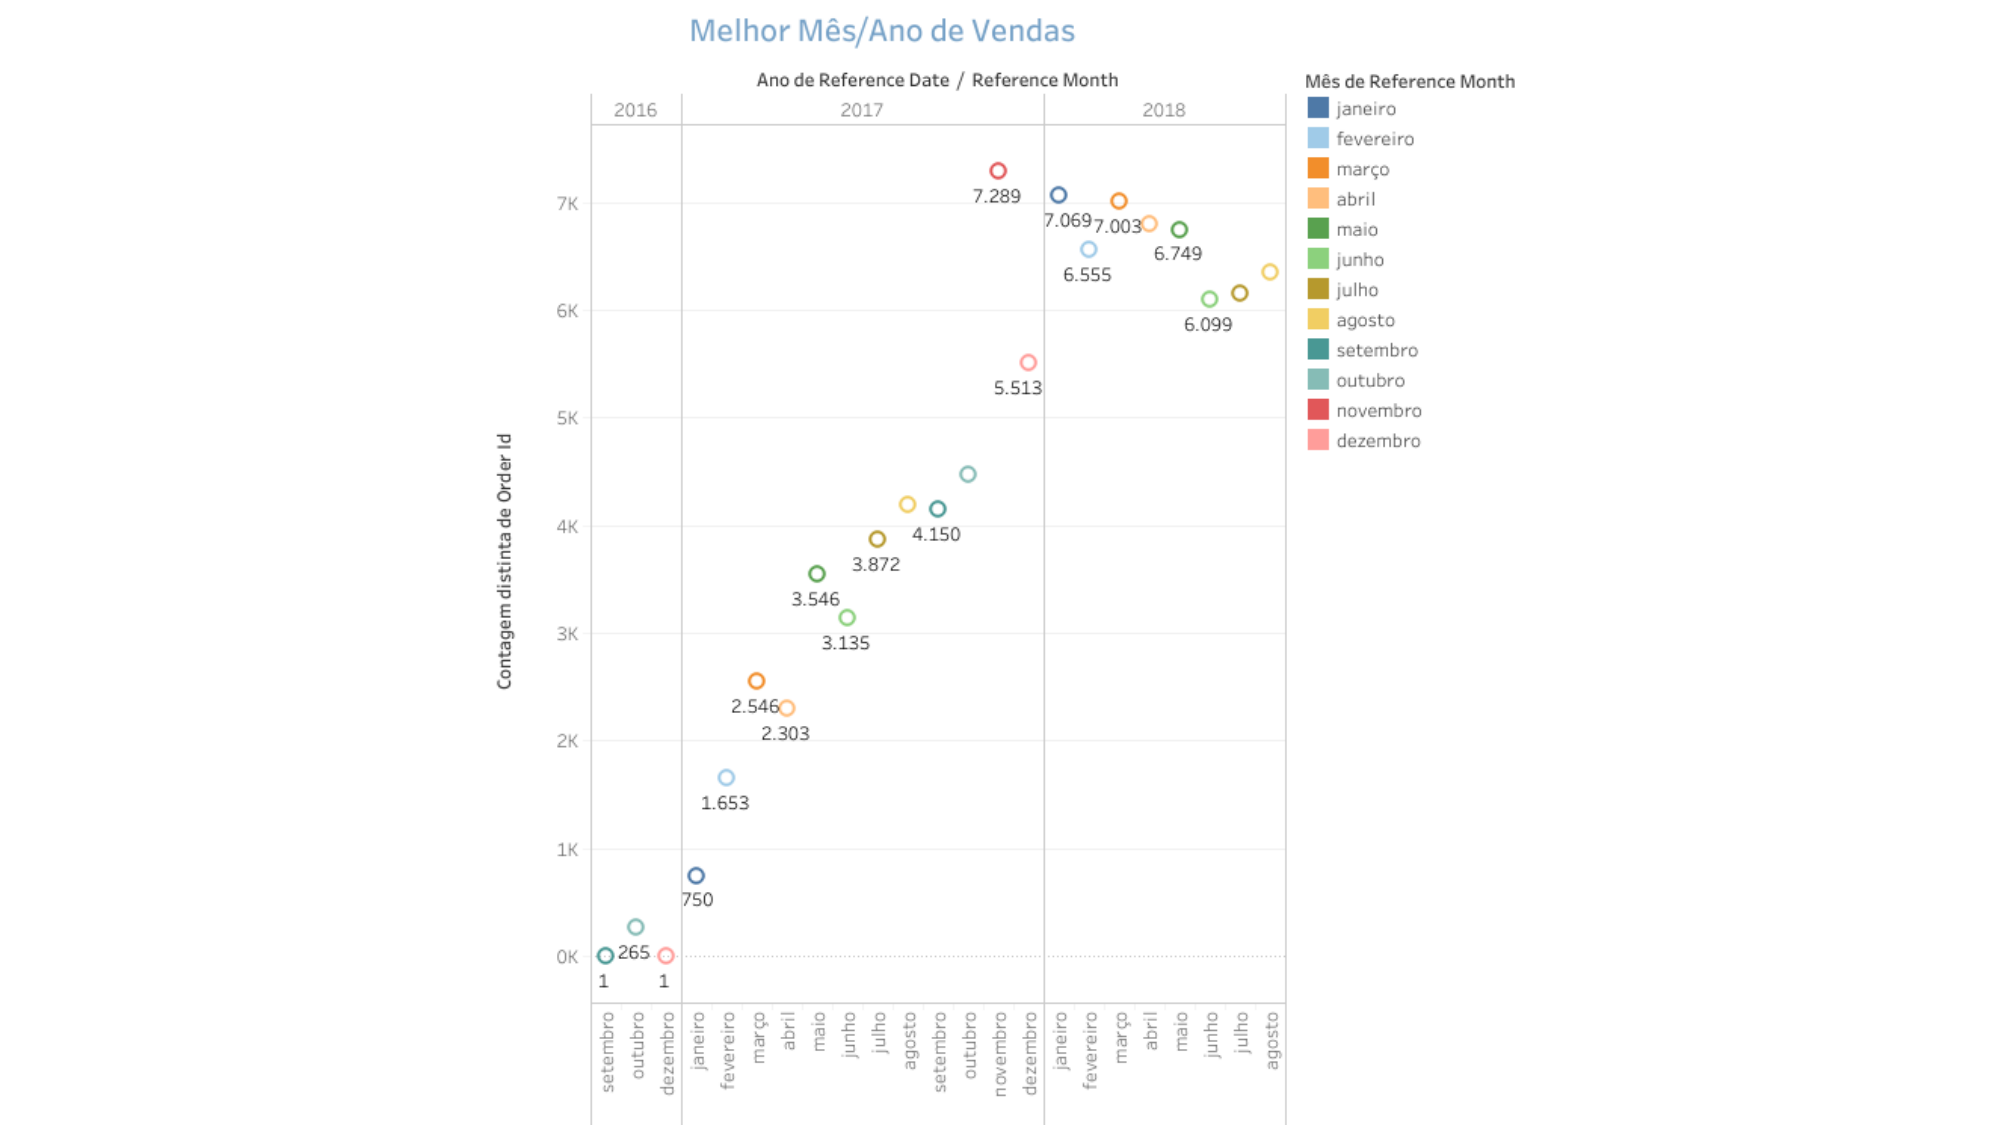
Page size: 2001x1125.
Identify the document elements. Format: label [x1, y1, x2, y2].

picture [479, 0, 1521, 1125]
